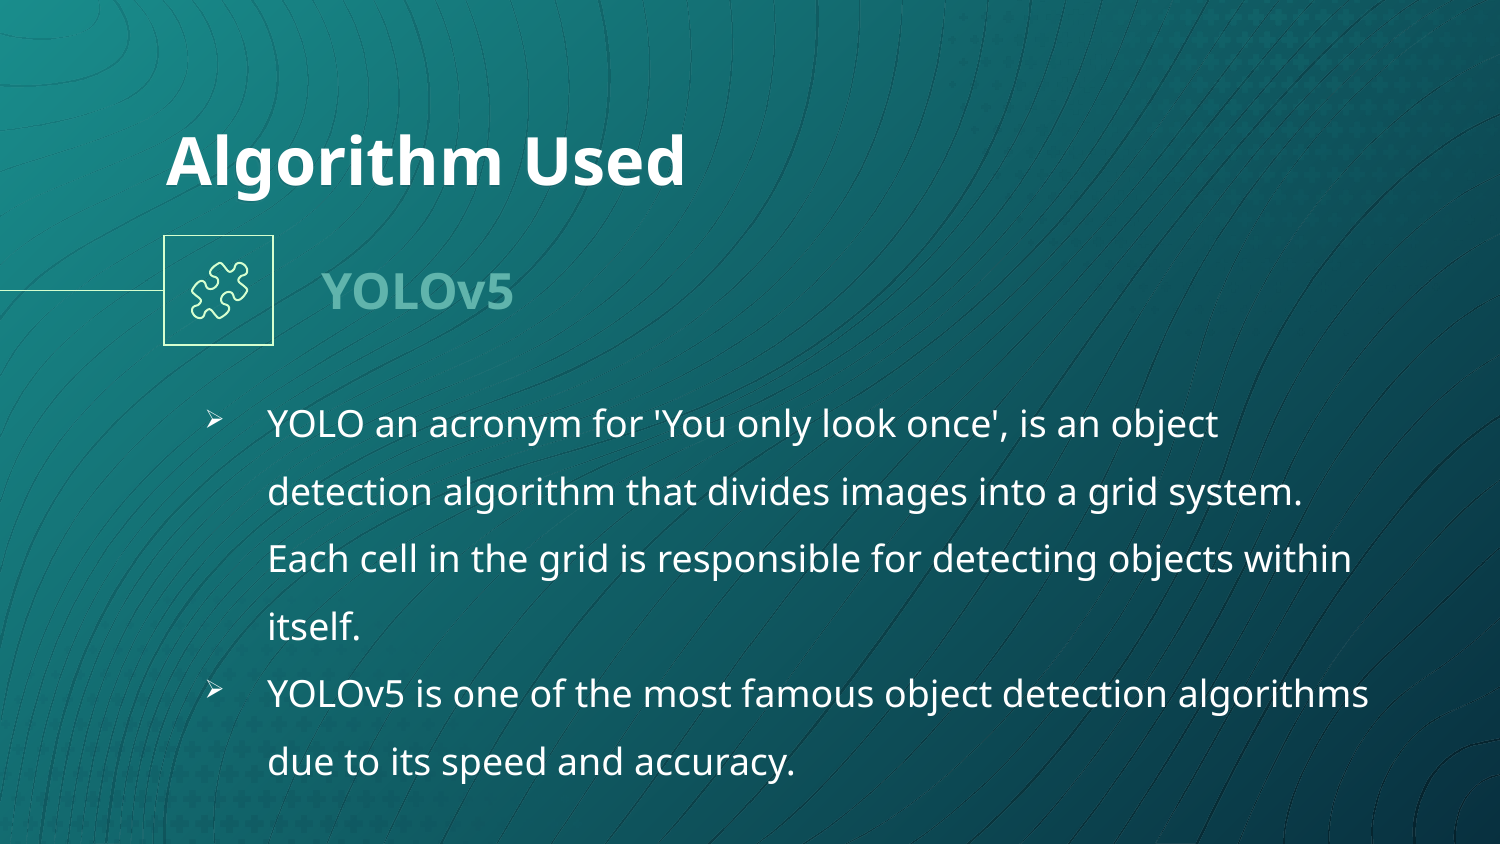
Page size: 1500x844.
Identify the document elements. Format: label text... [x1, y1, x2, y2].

title Algorithm Used [166, 104, 892, 201]
text_box YOLOv5 [321, 259, 543, 322]
subtitle YOLO an acronym for 'You only look once', is an object detection algorithm that divides images into a grid system. Each cell in the grid is responsible for detecting objects within itself. YOLOv5 is one of the most famous object detection algorithms due to its speed and accuracy. [192, 377, 1373, 707]
